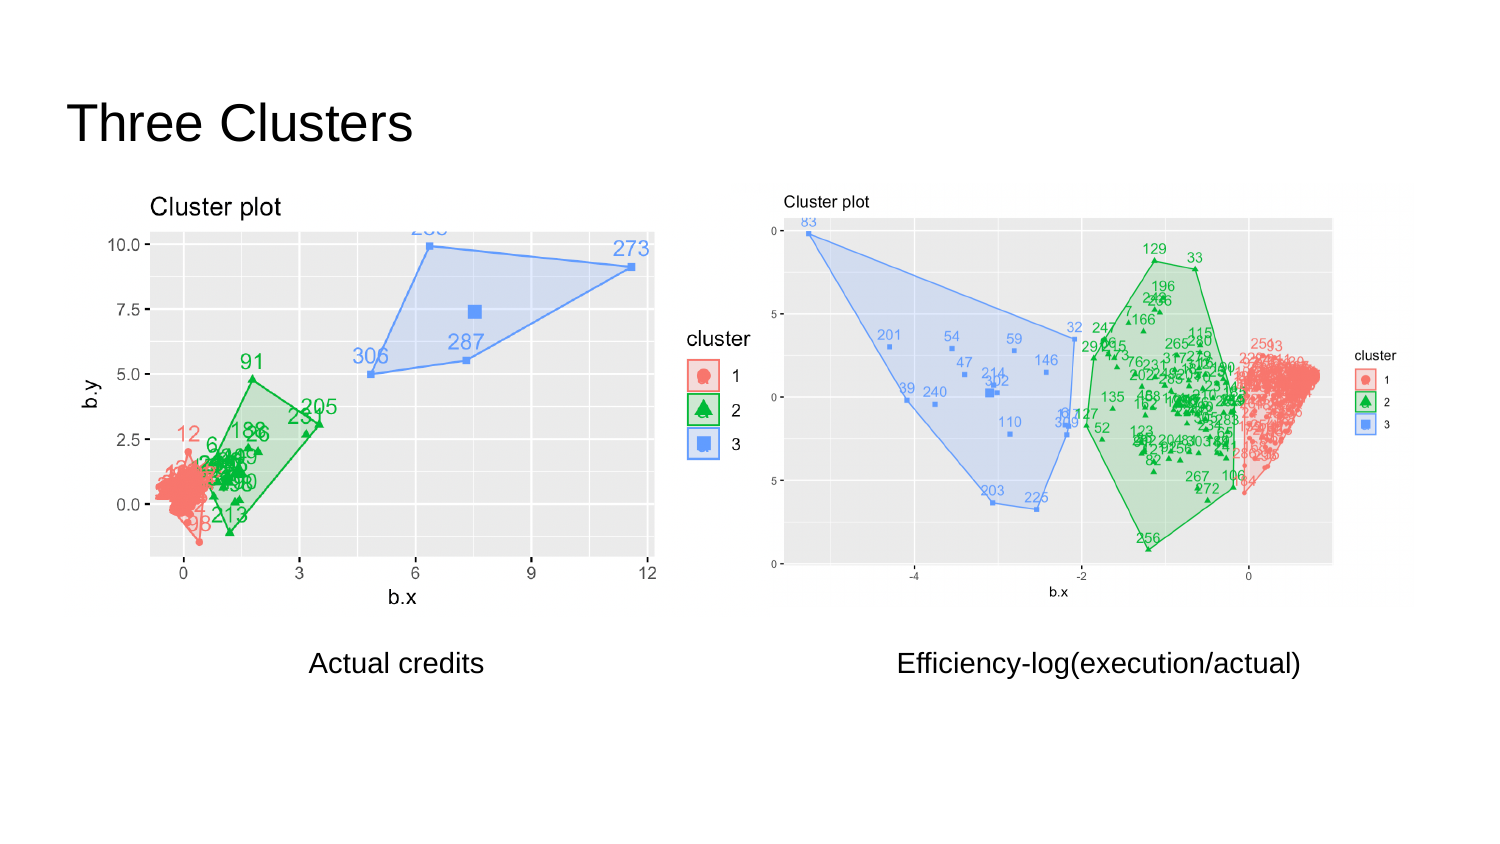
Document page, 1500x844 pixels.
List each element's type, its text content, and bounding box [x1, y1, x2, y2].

text_box Efficiency-log(execution/actual) [881, 629, 1403, 695]
text_box Actual credits [120, 629, 666, 695]
title Three Clusters [51, 72, 1449, 167]
picture [63, 182, 1414, 617]
